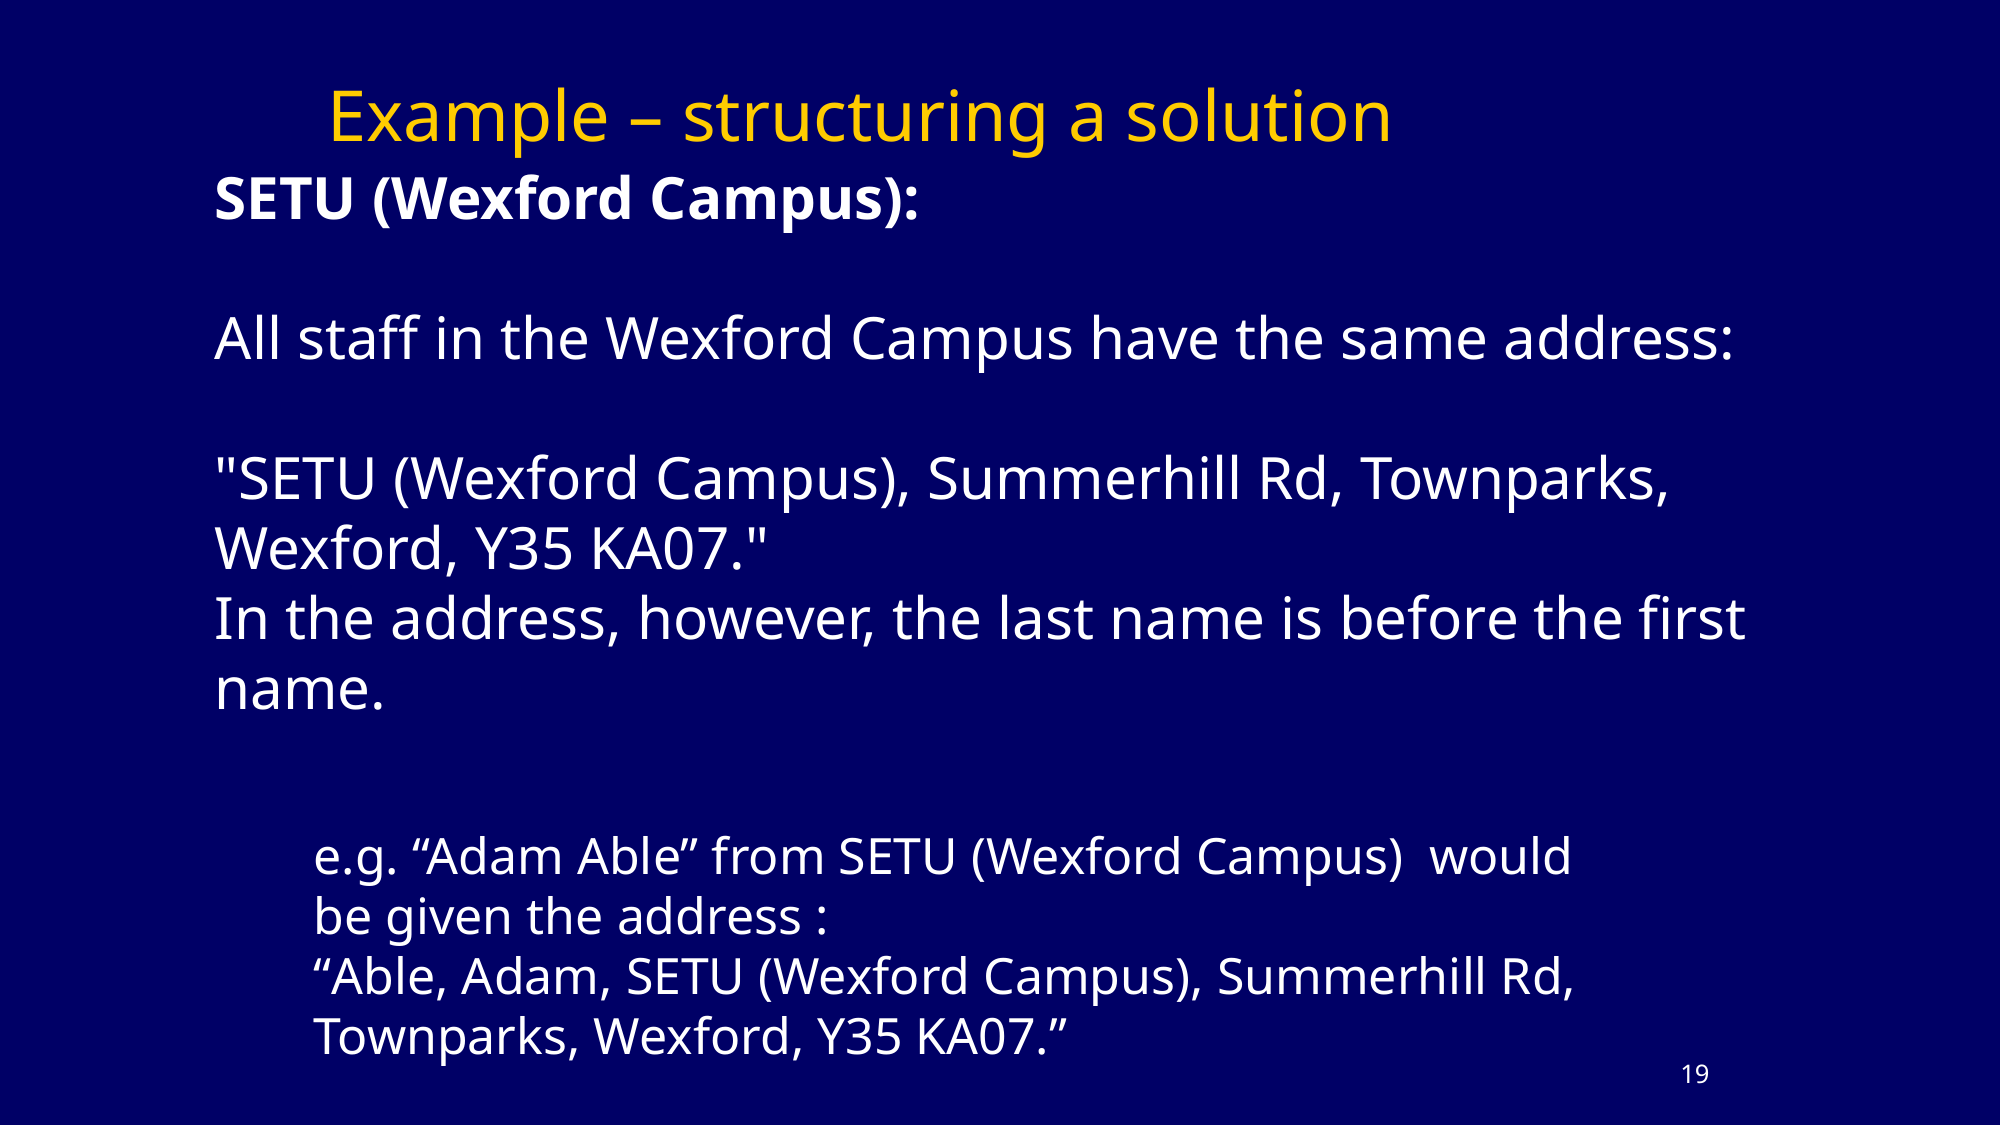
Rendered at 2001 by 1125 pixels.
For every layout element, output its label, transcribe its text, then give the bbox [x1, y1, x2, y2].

text_box SETU (Wexford Campus): All staff in the Wexford Campus have the same address: "SETU (Wexford Campus), Summerhill Rd, Townparks, Wexford, Y35 KA07." In the address, however, the last name is before the first name. [200, 153, 1768, 729]
text_box e.g. “Adam Able” from SETU (Wexford Campus) would be given the address : “Able, Adam, SETU (Wexford Campus), Summerhill Rd, Townparks, Wexford, Y35 KA07.” [298, 816, 1597, 1072]
slide_number 18 [1625, 1050, 1725, 1100]
title Example – structuring a solution [312, 62, 1581, 153]
